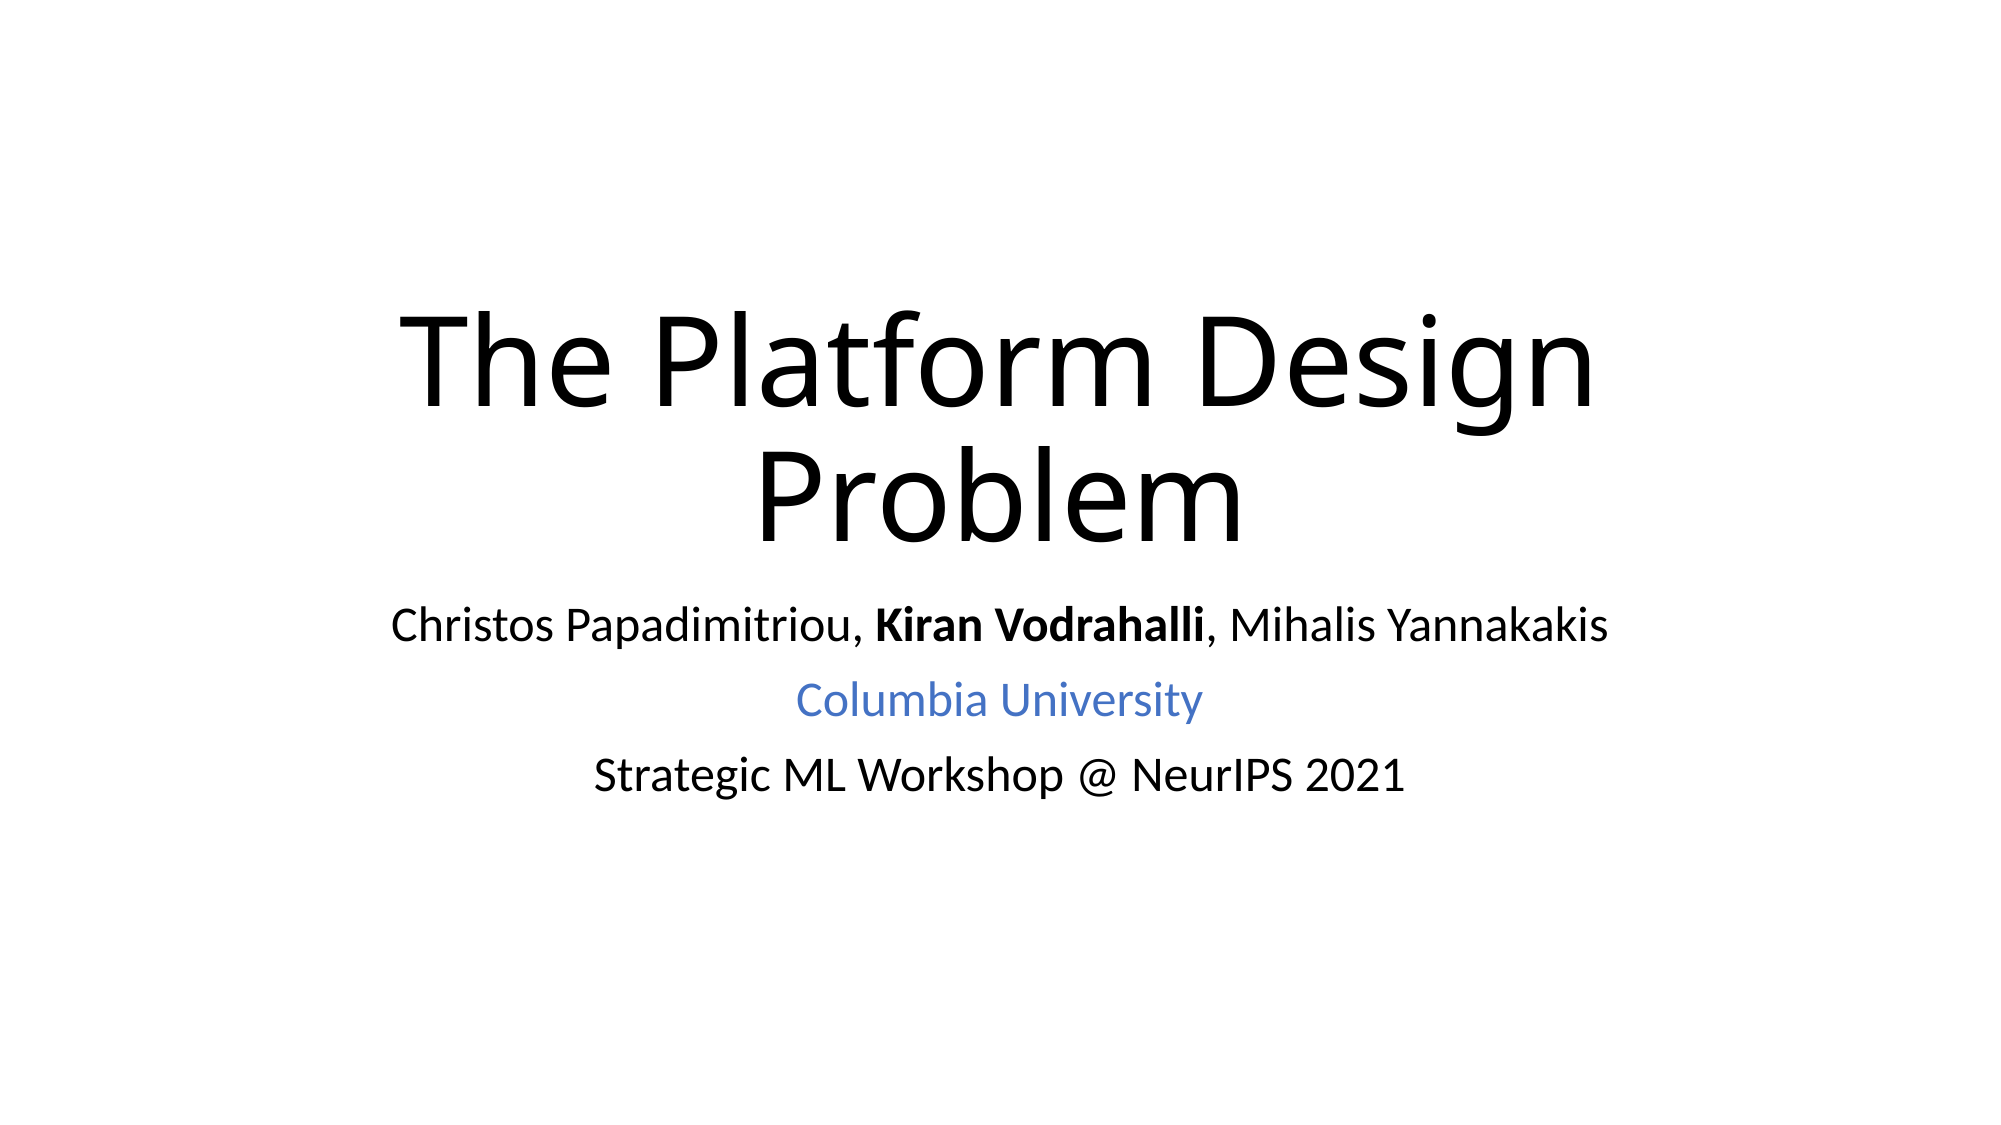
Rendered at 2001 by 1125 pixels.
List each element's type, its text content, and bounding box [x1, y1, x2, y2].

title The Platform Design Problem [249, 184, 1750, 576]
subtitle Christos Papadimitriou, Kiran Vodrahalli, Mihalis Yannakakis Columbia University Strategic ML Workshop @ NeurIPS 2021 [249, 590, 1750, 863]
